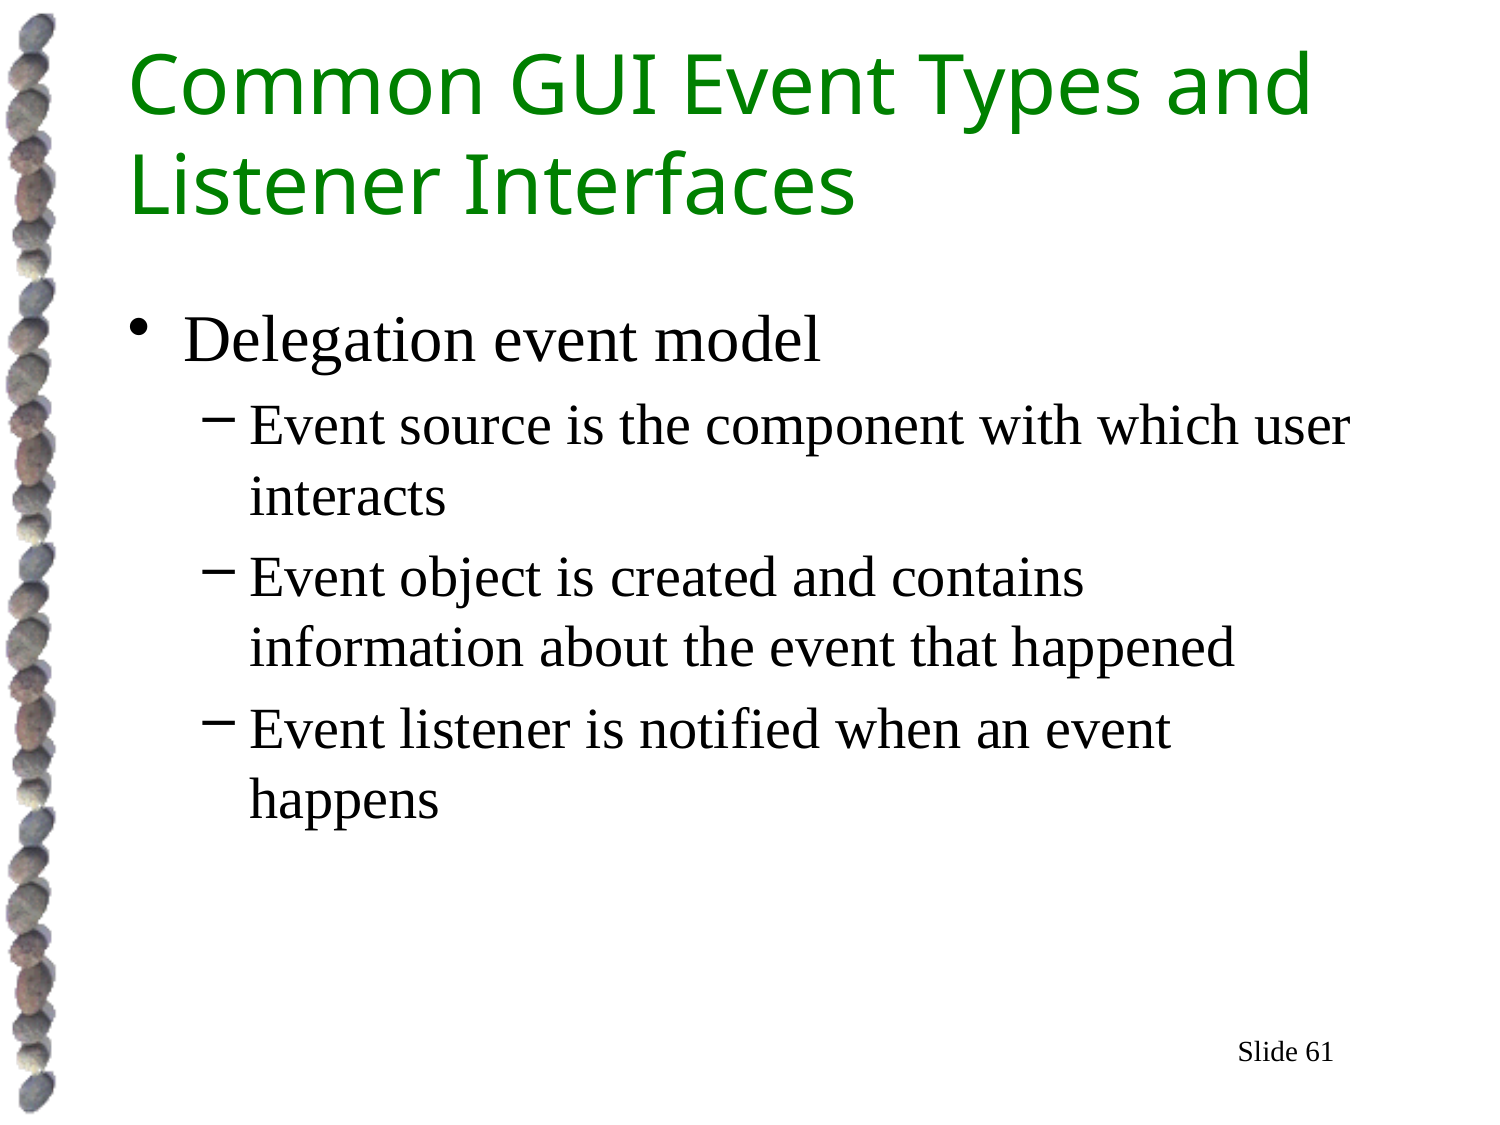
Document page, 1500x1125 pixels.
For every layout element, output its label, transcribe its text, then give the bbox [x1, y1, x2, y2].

picture [0, 0, 65, 1125]
list Delegation event model Event source is the component with which user interacts Event object is created and contains information about the event that happened Event listener is notified when an event happens [112, 287, 1388, 963]
slide_number Slide 61 [1037, 1024, 1351, 1101]
title Common GUI Event Types and Listener Interfaces [112, 75, 1388, 188]
